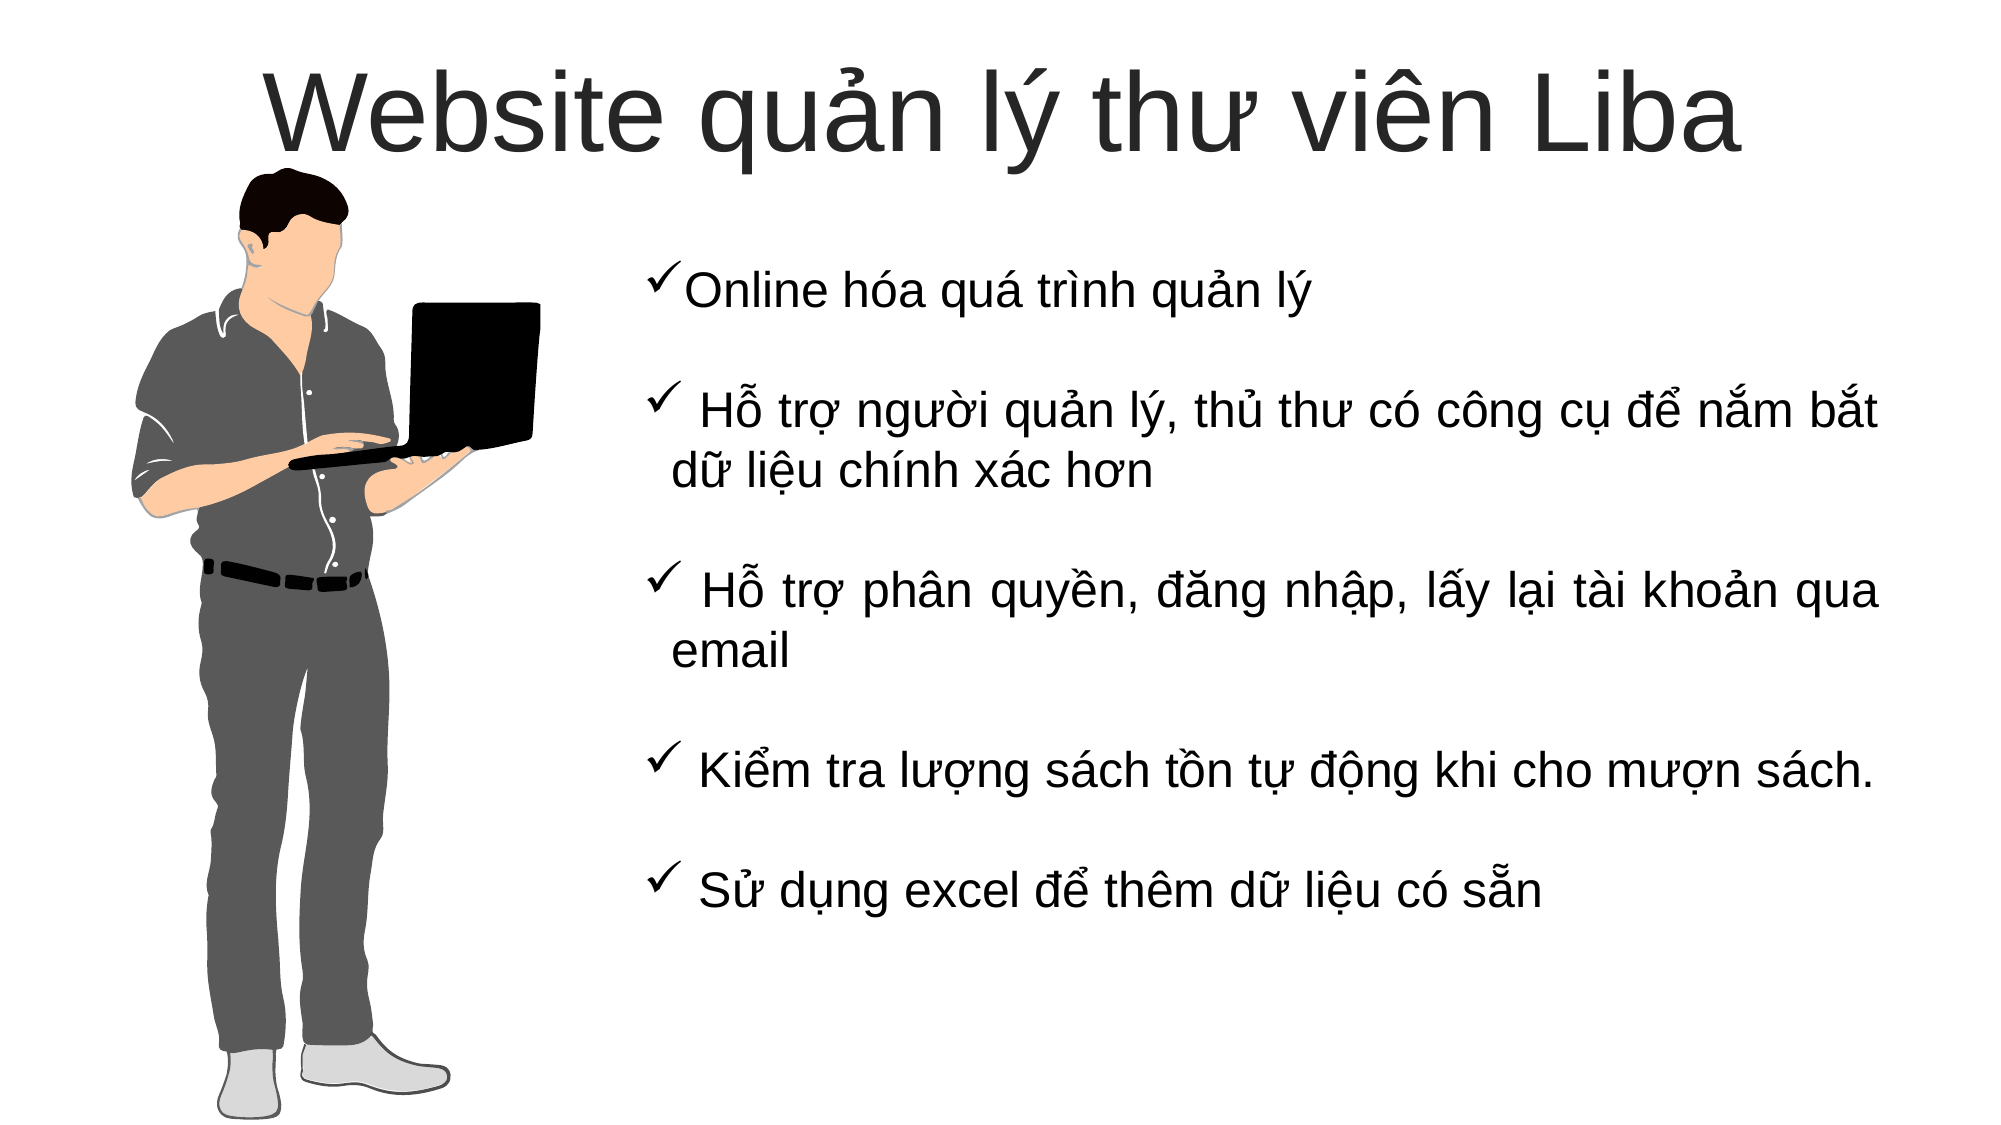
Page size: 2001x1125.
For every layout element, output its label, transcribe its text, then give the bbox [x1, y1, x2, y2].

text_box Online hóa quá trình quản lý Hỗ trợ người quản lý, thủ thư có công cụ để nắm bắt dữ liệu chính xác hơn Hỗ trợ phân quyền, đăng nhập, lấy lại tài khoản qua email Kiểm tra lượng sách tồn tự động khi cho mượn sách. Sử dụng excel để thêm dữ liệu có sẵn [643, 249, 1895, 925]
list Website quản lý thư viên Liba [53, 55, 1952, 175]
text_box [124, 161, 546, 1125]
